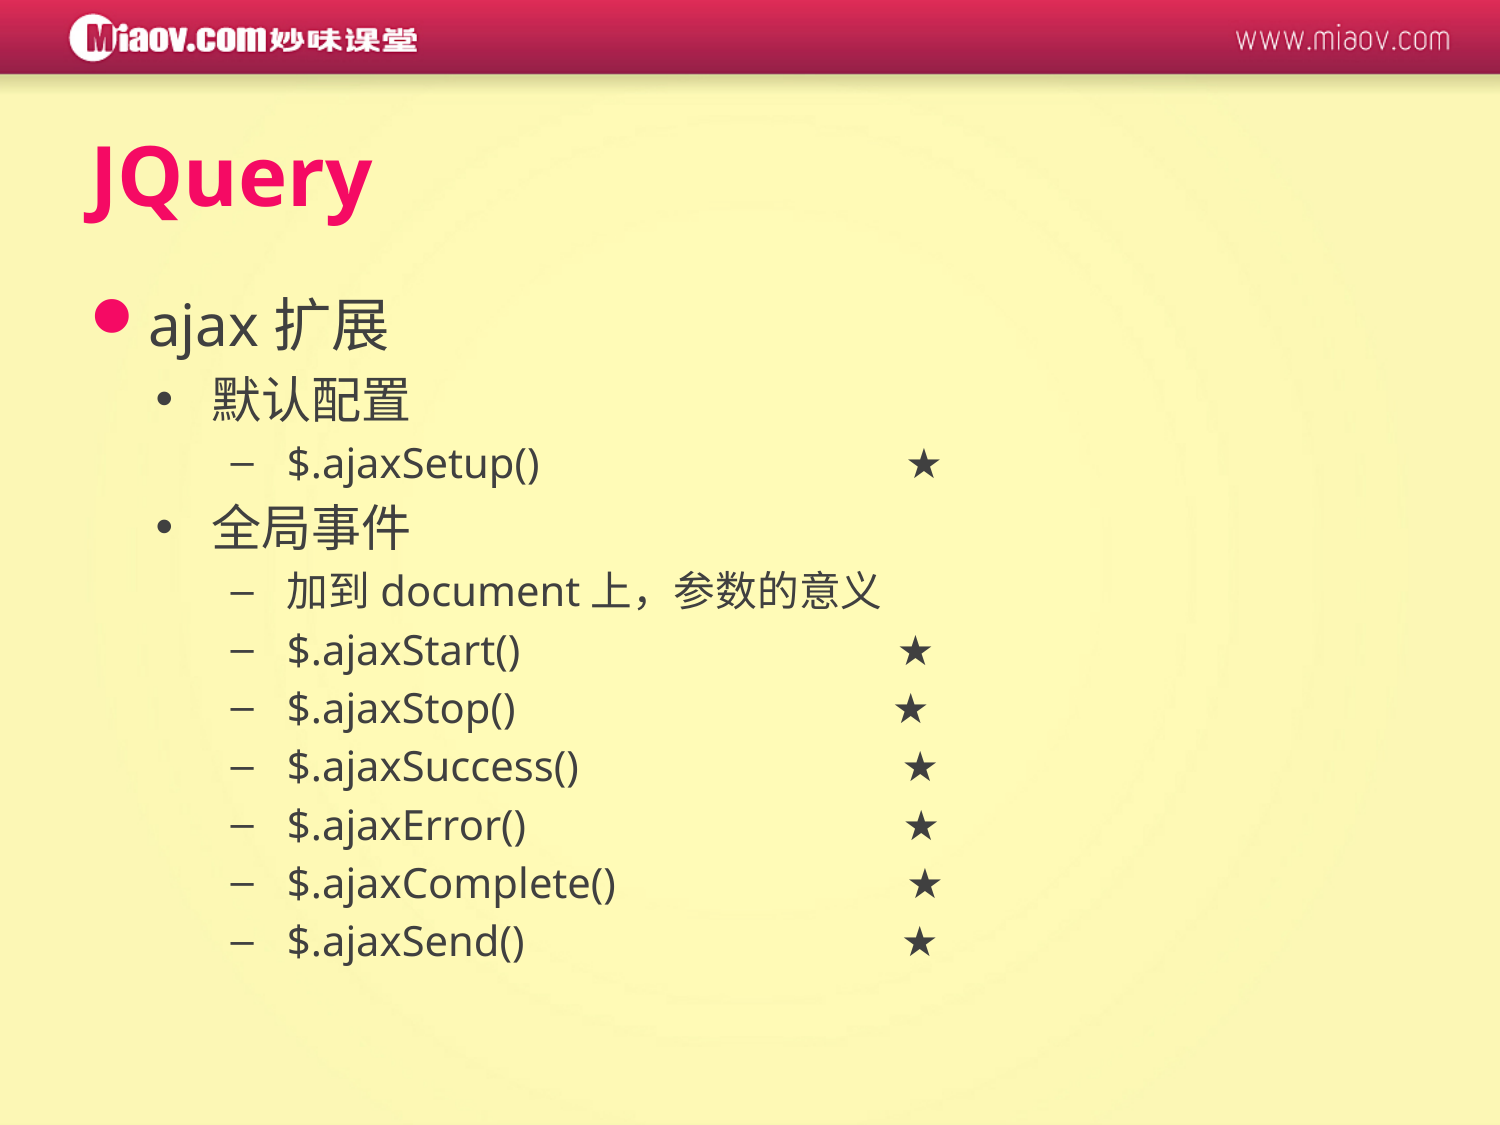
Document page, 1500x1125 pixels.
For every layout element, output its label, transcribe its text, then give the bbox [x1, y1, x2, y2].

picture [0, 0, 1500, 1125]
title JQuery [74, 79, 1426, 268]
list ajax扩展 默认配置 $.ajaxSetup() ★ 全局事件 加到document上，参数的意义 $.ajaxStart() ★ $.ajaxStop() ★ $.ajaxSuccess() ★ $.ajaxError() ★ $.ajaxComplete() ★ $.ajaxSend() ★ [74, 280, 1426, 1024]
